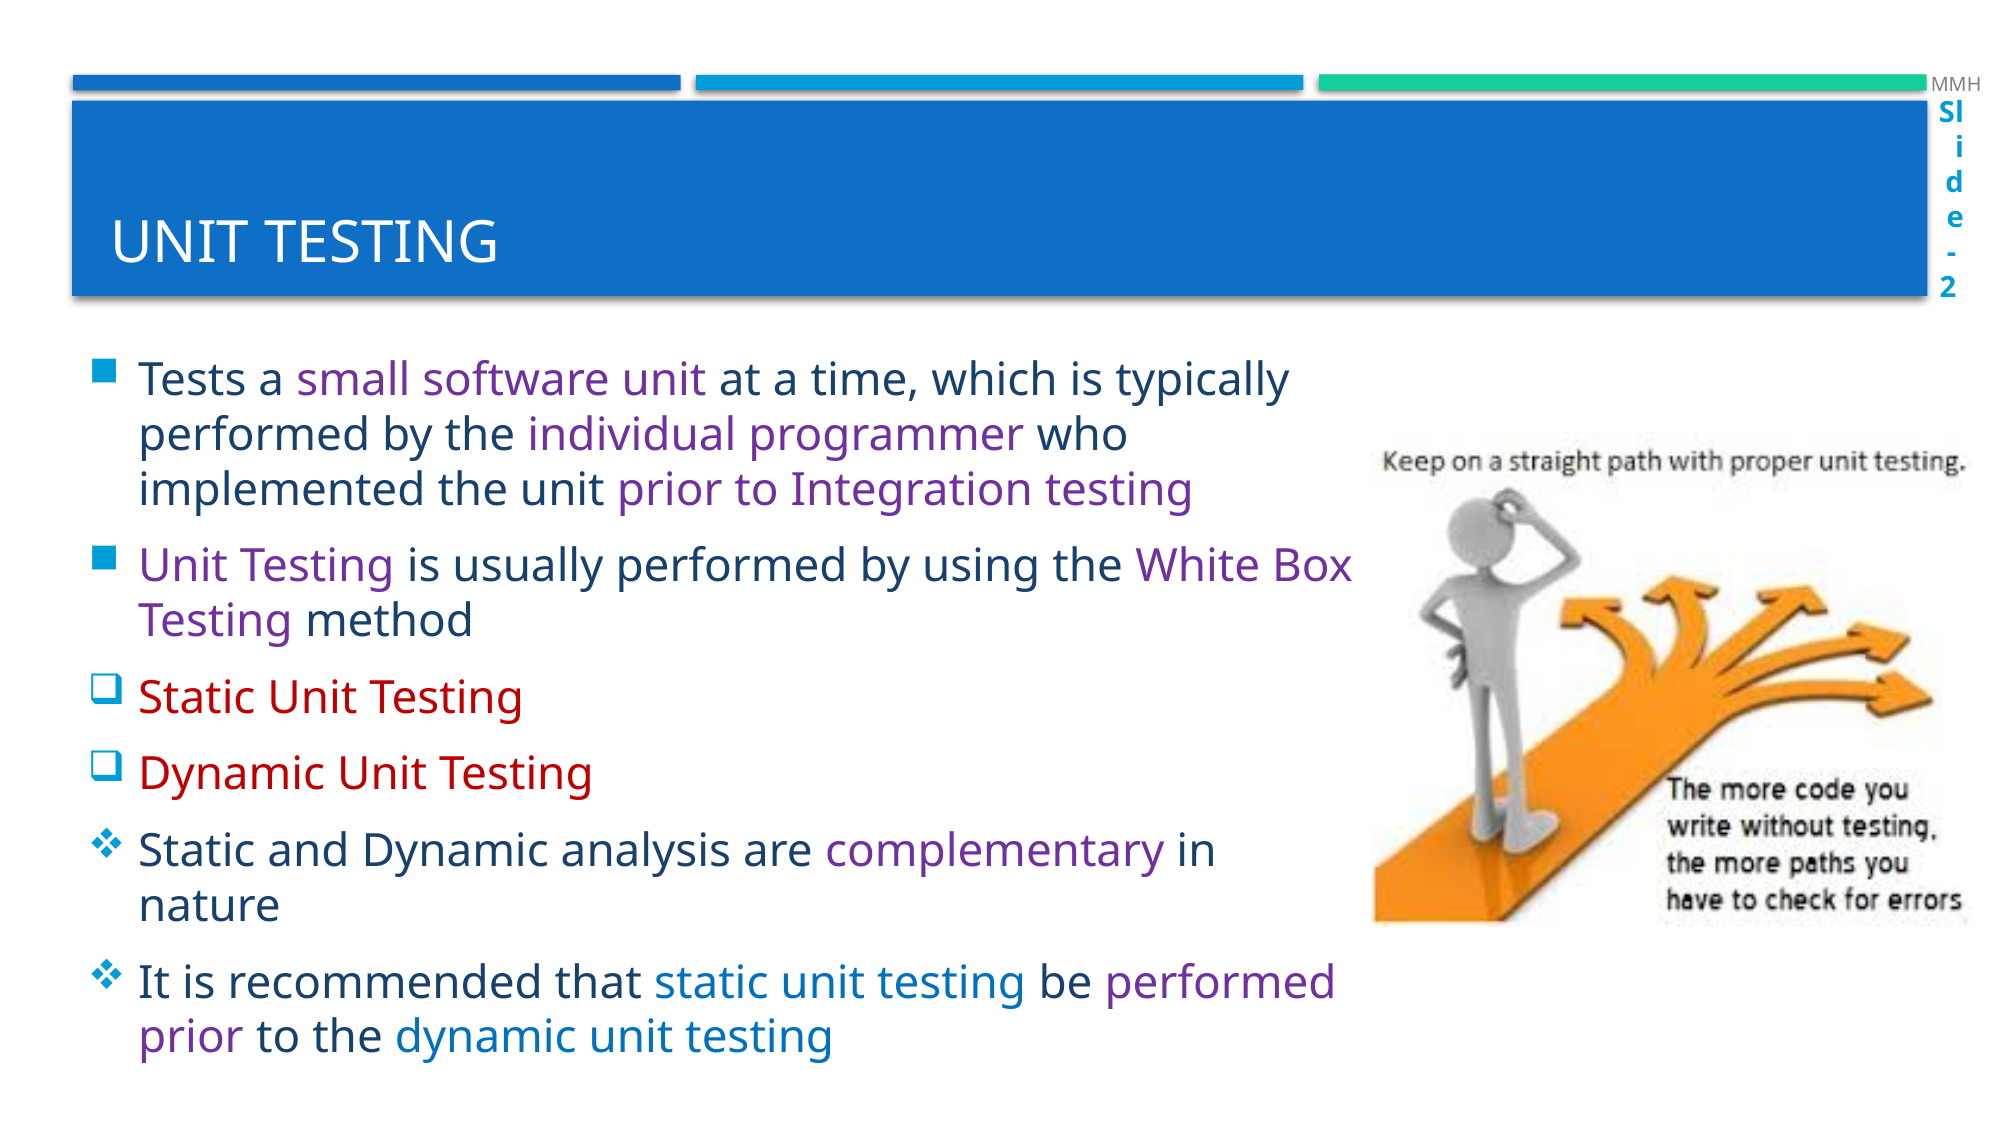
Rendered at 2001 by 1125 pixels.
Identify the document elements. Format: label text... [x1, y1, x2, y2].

text_box Tests a small software unit at a time, which is typically performed by the individual programmer who implemented the unit prior to Integration testing Unit Testing is usually performed by using the White Box Testing method Static Unit Testing Dynamic Unit Testing Static and Dynamic analysis are complementary in nature It is recommended that static unit testing be performed prior to the dynamic unit testing [72, 337, 1384, 1075]
title Unit testing [95, 115, 1905, 282]
list MMH [1894, 61, 2000, 107]
slide_number Slide - 2 [1930, 99, 1972, 303]
picture [1371, 432, 1972, 928]
